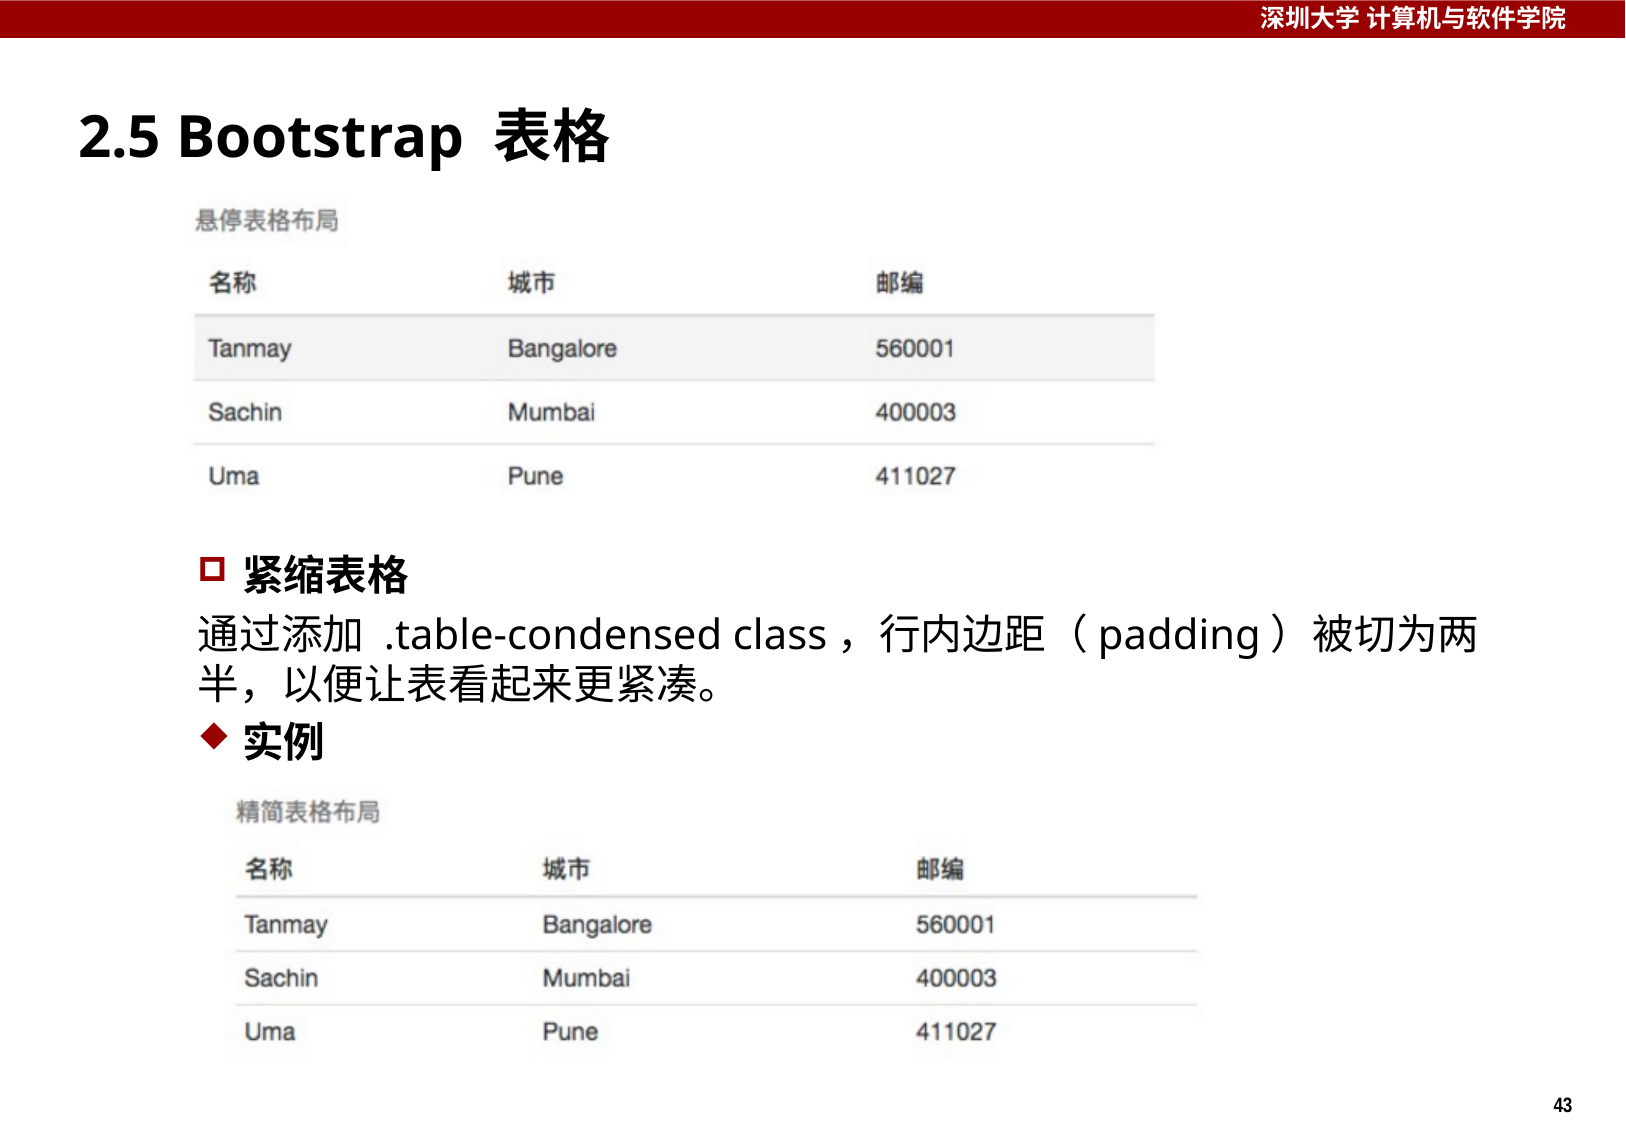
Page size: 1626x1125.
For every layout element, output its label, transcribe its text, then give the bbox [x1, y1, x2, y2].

picture [186, 196, 1214, 530]
list 紧缩表格 通过添加 .table-condensed class，行内边距（padding）被切为两半，以便让表看起来更紧凑。 实例 [79, 191, 1534, 1059]
title 2.5 Bootstrap 表格 [63, 71, 1413, 197]
picture [221, 786, 1307, 1083]
